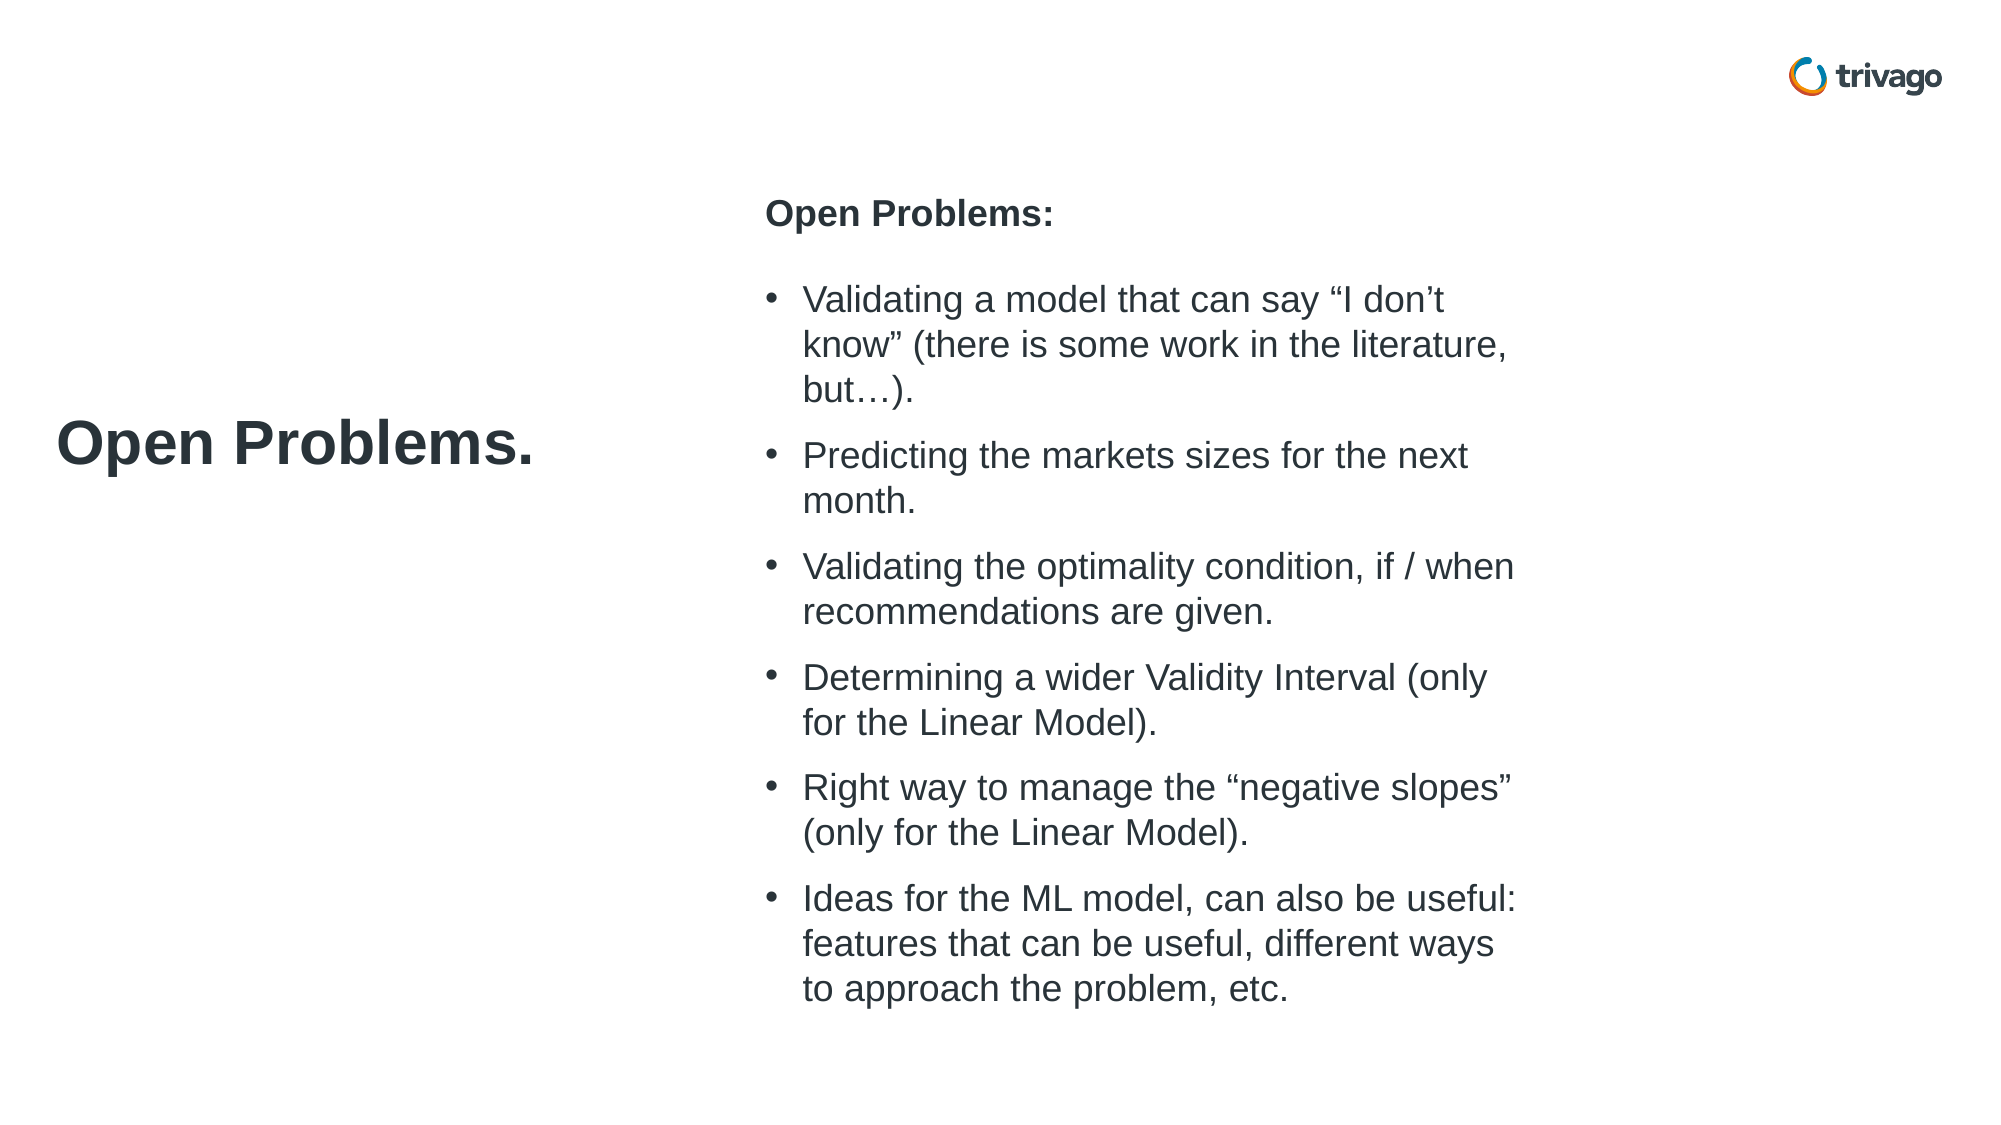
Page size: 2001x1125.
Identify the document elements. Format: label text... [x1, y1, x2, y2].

text_box Validating a model that can say “I don’t know” (there is some work in the literature, but…). Predicting the markets sizes for the next month. Validating the optimality condition, if / when recommendations are given. Determining a wider Validity Interval (only for the Linear Model). Right way to manage the “negative slopes” (only for the Linear Model). Ideas for the ML model, can also be useful: features that can be useful, different ways to approach the problem, etc. [765, 274, 1526, 918]
picture [1789, 57, 1942, 96]
text_box Open Problems: [765, 104, 1526, 234]
text_box Open Problems. [56, 398, 624, 1041]
